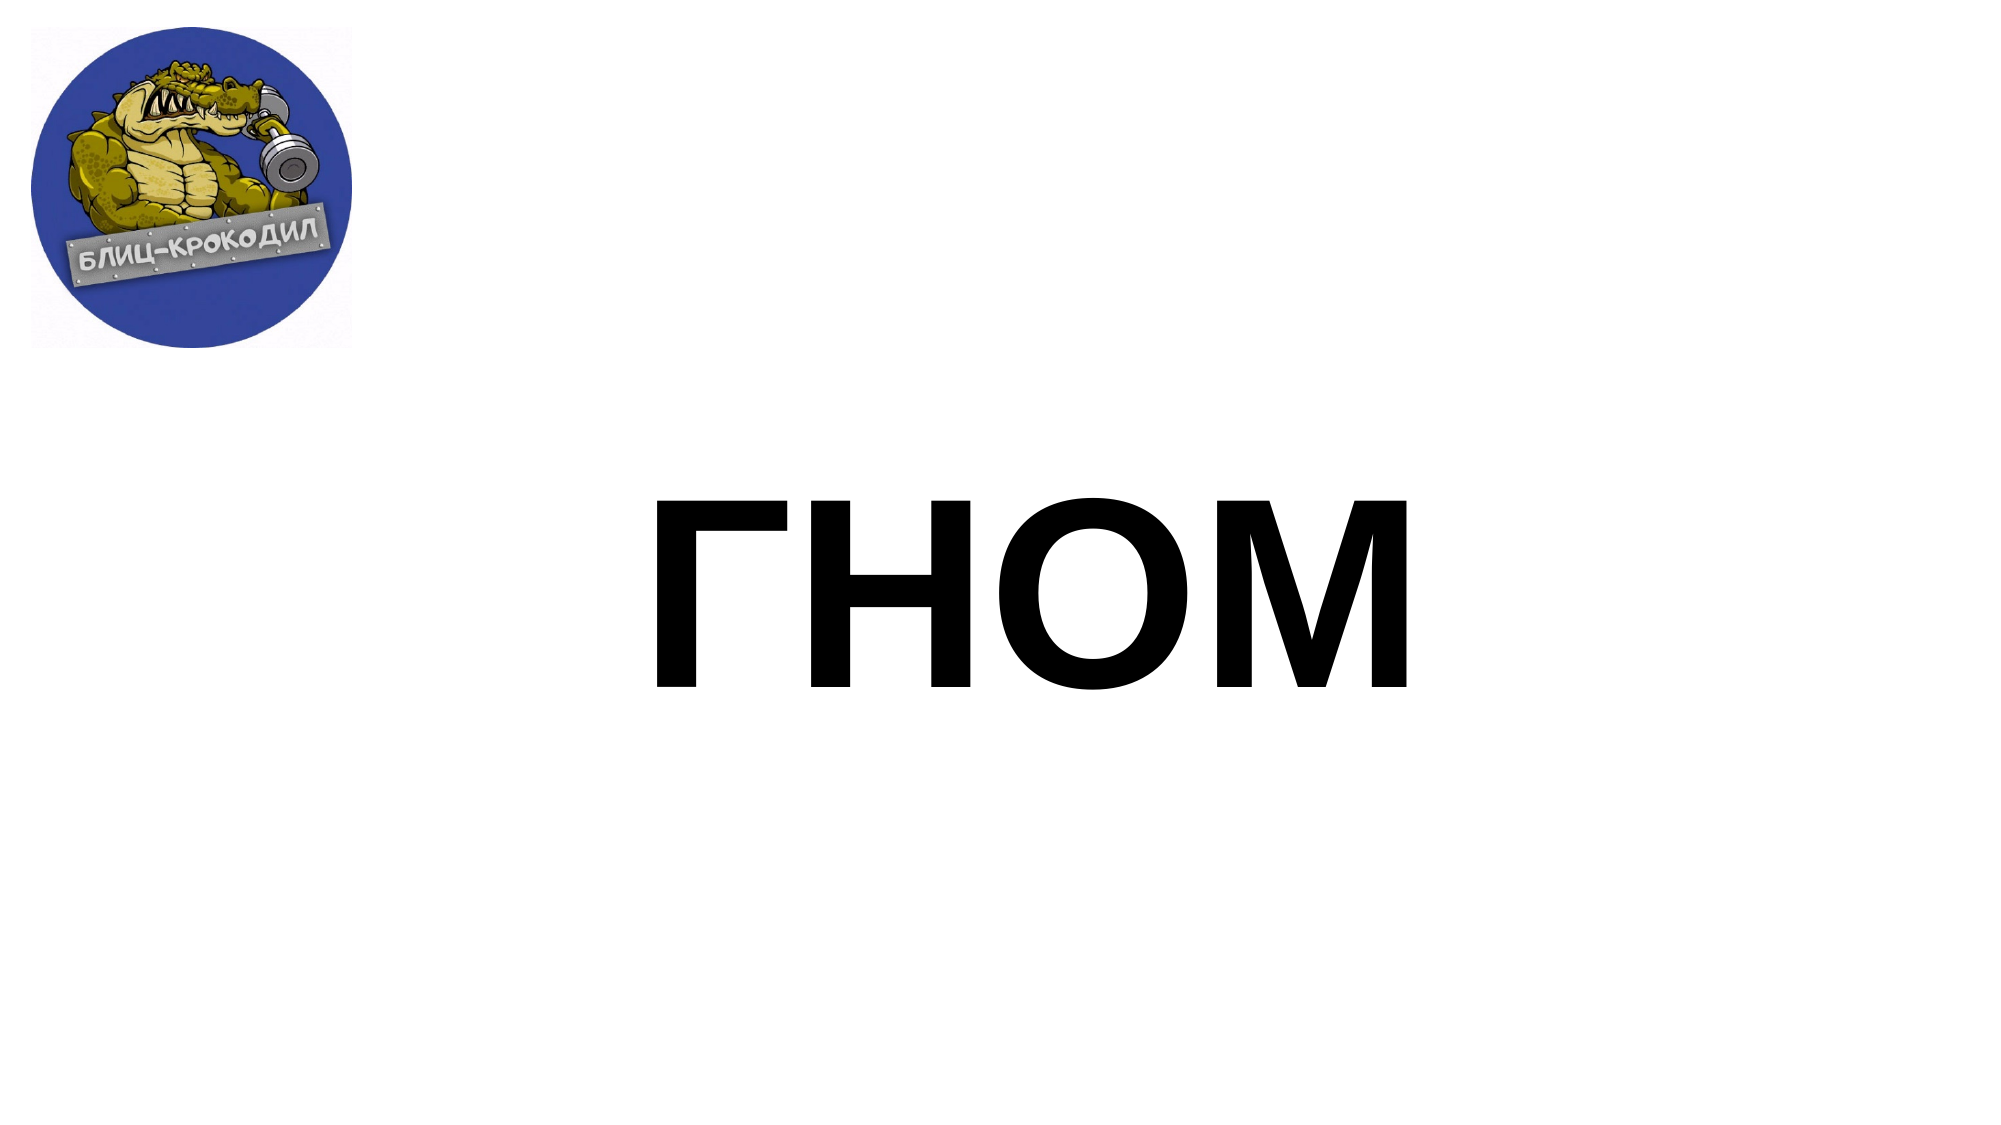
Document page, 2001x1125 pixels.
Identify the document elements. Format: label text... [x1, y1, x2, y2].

title ГНОМ [282, 361, 1783, 754]
picture [31, 27, 352, 348]
